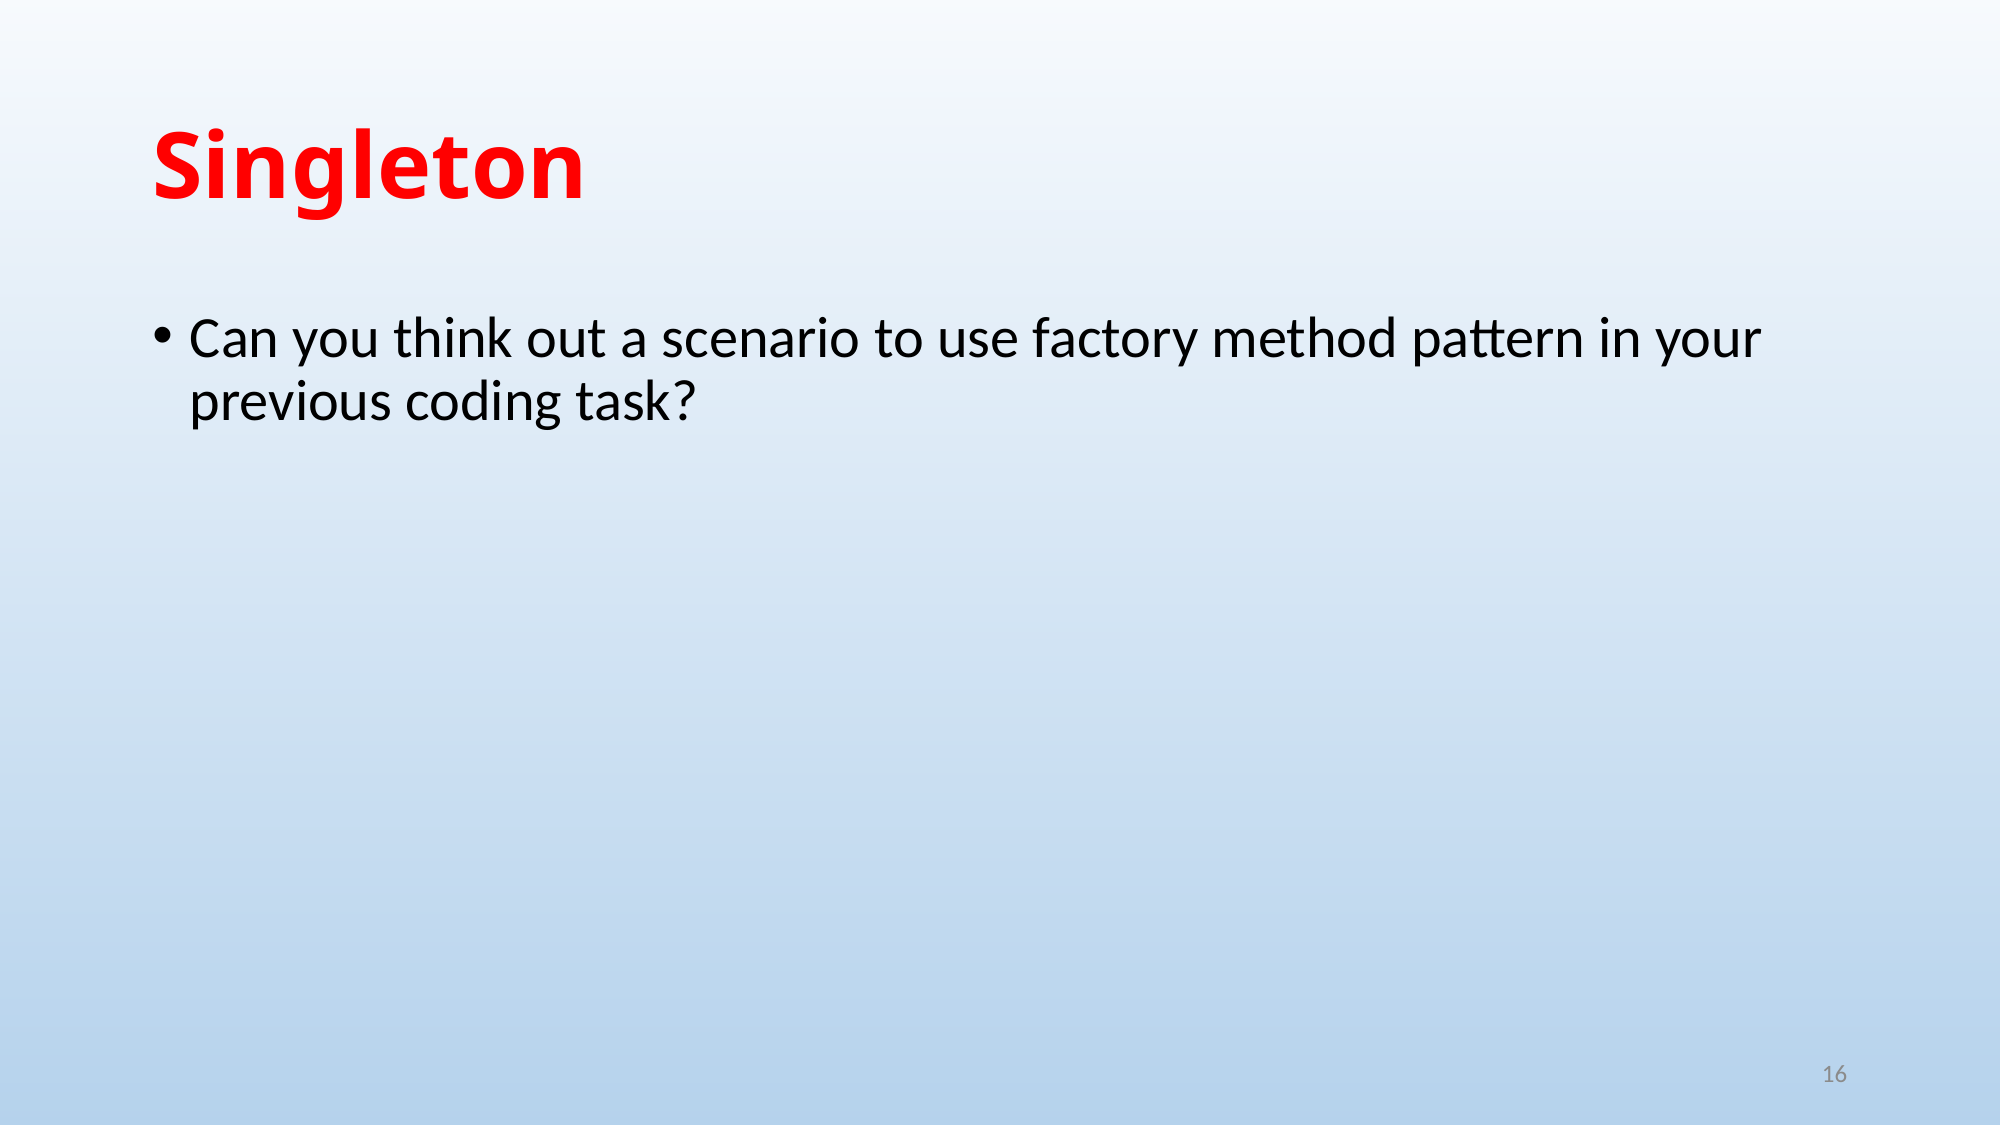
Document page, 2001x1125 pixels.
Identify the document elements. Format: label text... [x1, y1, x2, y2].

list Can you think out a scenario to use factory method pattern in your previous coding task? [137, 299, 1863, 1014]
slide_number 16 [1412, 1042, 1863, 1103]
title Singleton [137, 59, 1863, 278]
